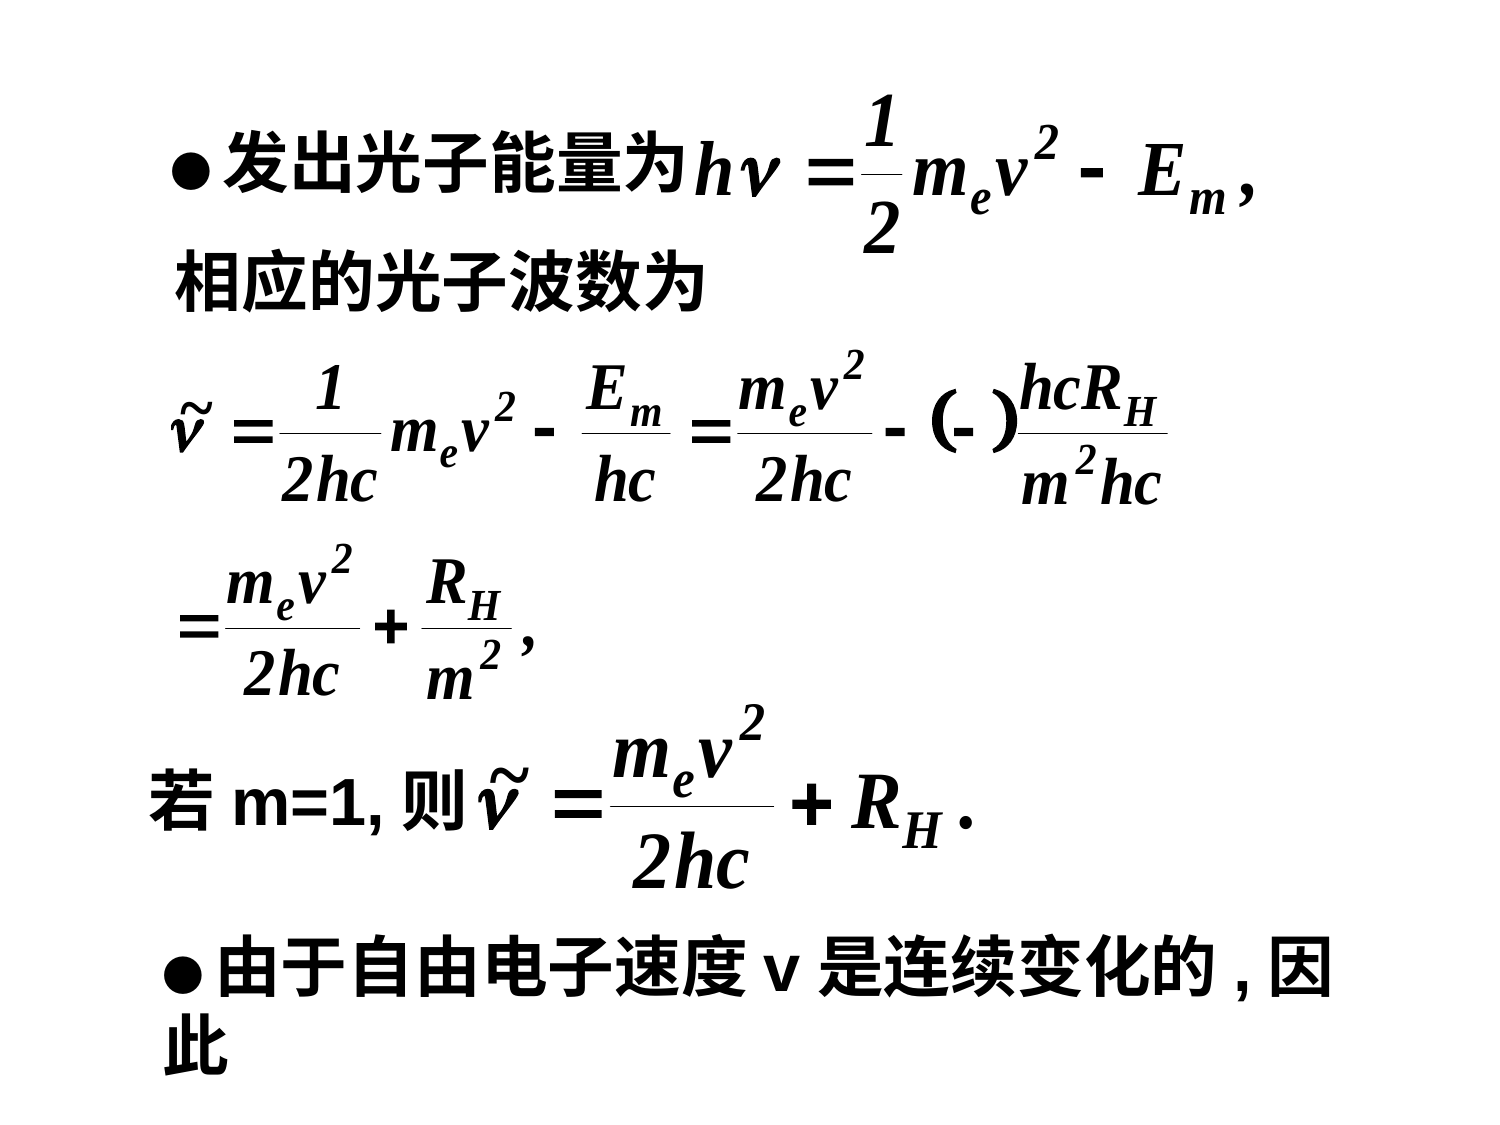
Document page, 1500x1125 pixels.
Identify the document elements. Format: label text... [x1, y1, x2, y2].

text_box 若m=1,则 [133, 751, 473, 847]
text_box ●发出光子能量为 [156, 113, 685, 209]
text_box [170, 337, 1174, 708]
text_box 相应的光子波数为 [160, 231, 724, 327]
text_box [690, 77, 1258, 261]
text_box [478, 692, 975, 897]
text_box ●由于自由电子速度v是连续变化的,因此 [147, 916, 1388, 1092]
